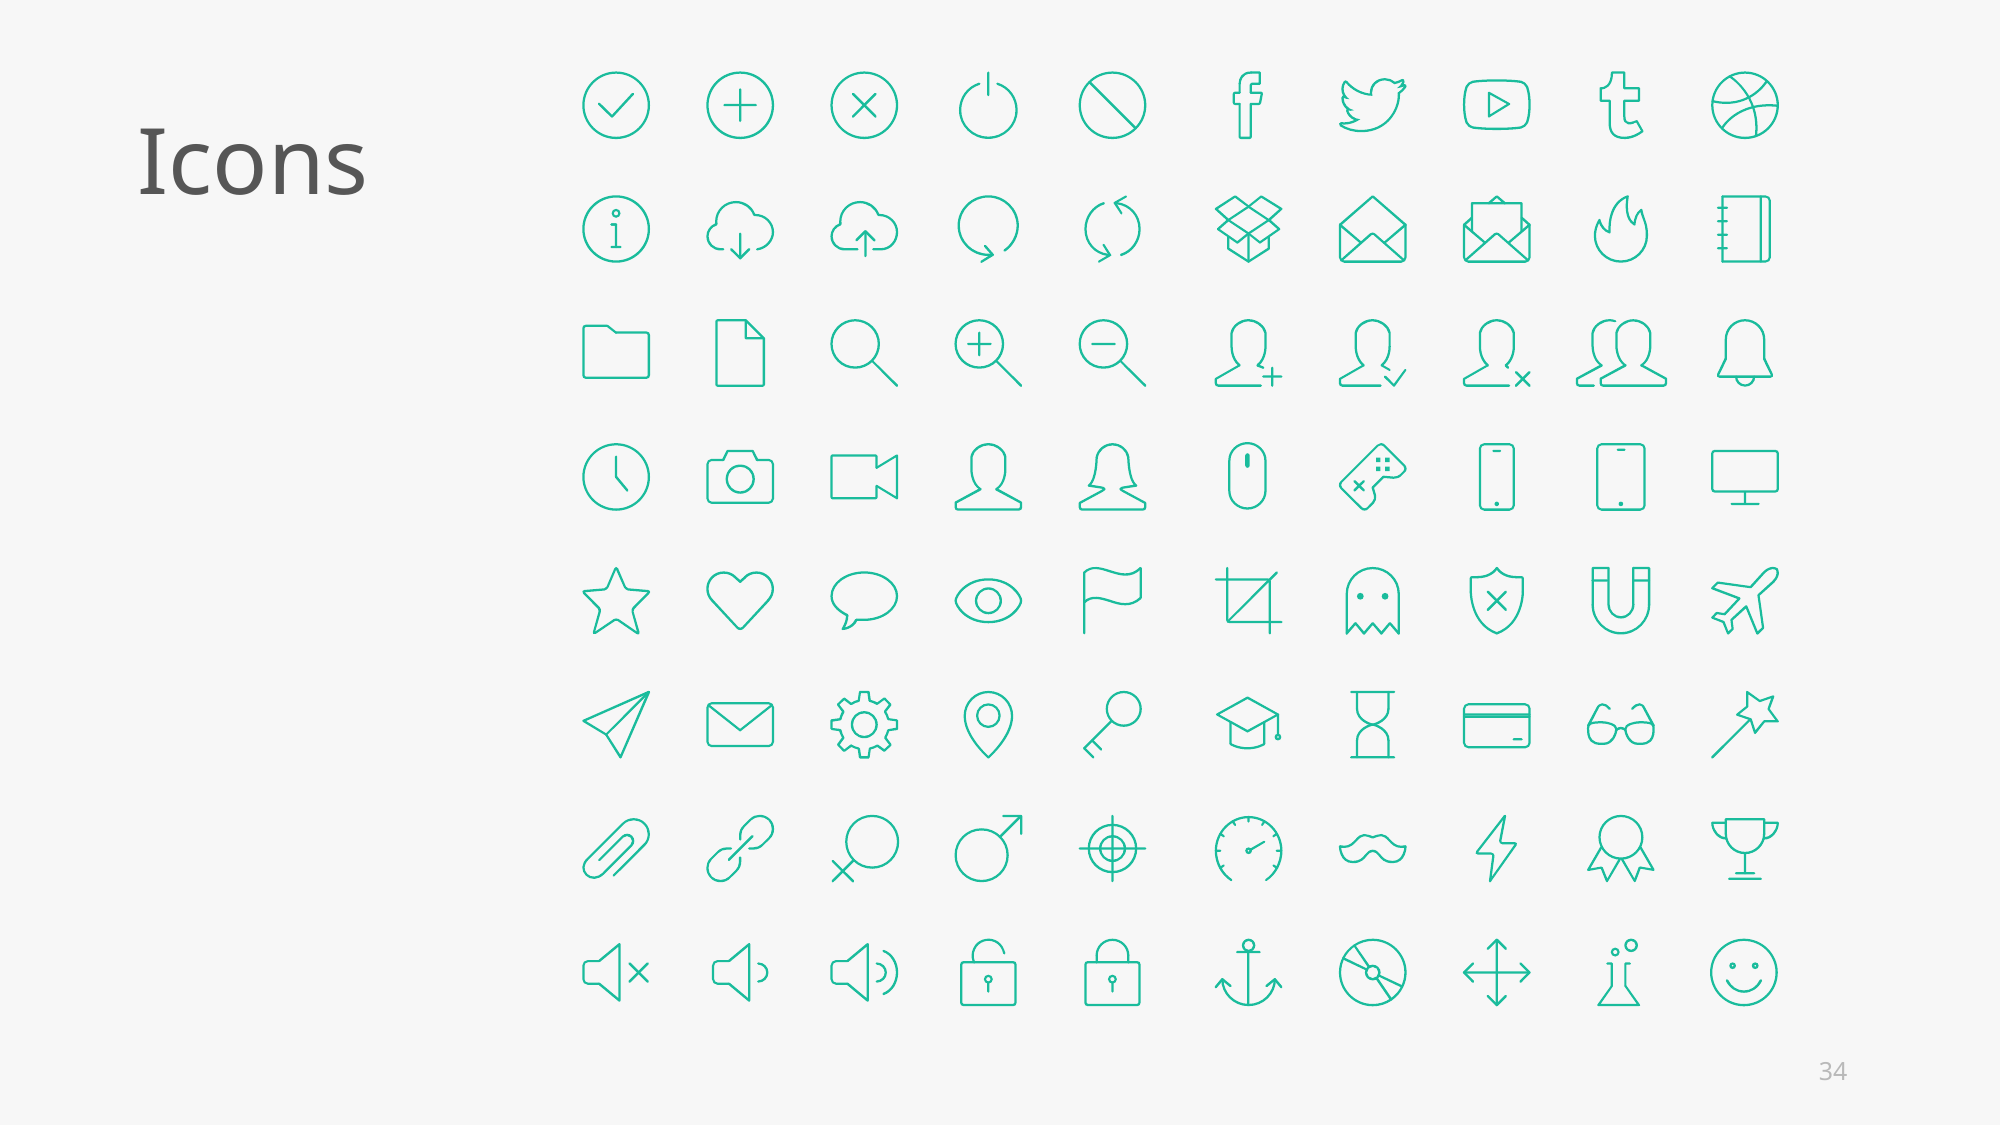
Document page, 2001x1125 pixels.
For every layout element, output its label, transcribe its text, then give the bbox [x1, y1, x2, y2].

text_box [954, 814, 1023, 883]
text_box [1462, 79, 1531, 131]
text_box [582, 943, 649, 1002]
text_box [1338, 442, 1407, 511]
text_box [830, 200, 899, 258]
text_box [1711, 566, 1779, 635]
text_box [1214, 938, 1283, 1007]
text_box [830, 454, 899, 500]
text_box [1214, 195, 1283, 263]
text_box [706, 71, 775, 140]
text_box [715, 319, 765, 387]
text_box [830, 943, 899, 1002]
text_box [582, 690, 650, 759]
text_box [954, 319, 1023, 387]
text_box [830, 71, 899, 140]
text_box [1350, 690, 1396, 759]
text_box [1478, 443, 1515, 511]
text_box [1078, 814, 1147, 883]
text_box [706, 200, 775, 260]
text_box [954, 578, 1023, 624]
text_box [706, 702, 775, 748]
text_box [1078, 71, 1147, 140]
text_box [1338, 319, 1407, 387]
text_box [1078, 443, 1147, 511]
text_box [1338, 938, 1407, 1007]
text_box [582, 818, 650, 879]
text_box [704, 569, 776, 631]
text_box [1462, 703, 1531, 749]
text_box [1711, 818, 1779, 881]
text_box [1587, 814, 1655, 883]
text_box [1462, 938, 1531, 1007]
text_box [582, 71, 650, 140]
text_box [830, 571, 899, 630]
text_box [1462, 319, 1531, 387]
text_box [1214, 319, 1283, 387]
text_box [1469, 566, 1524, 635]
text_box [1084, 938, 1141, 1007]
slide_number 34 [1412, 1042, 1863, 1103]
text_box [830, 319, 899, 387]
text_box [582, 443, 650, 511]
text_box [1710, 938, 1778, 1007]
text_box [704, 813, 775, 883]
text_box [1338, 833, 1407, 864]
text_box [1228, 441, 1267, 510]
text_box [1599, 71, 1644, 140]
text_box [711, 943, 769, 1002]
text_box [1215, 696, 1282, 750]
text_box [1716, 195, 1771, 263]
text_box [830, 690, 899, 759]
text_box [1338, 195, 1407, 263]
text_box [1575, 319, 1668, 387]
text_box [1232, 71, 1264, 140]
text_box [1597, 938, 1641, 1007]
text_box [1593, 195, 1649, 263]
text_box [1083, 564, 1142, 635]
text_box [582, 324, 650, 379]
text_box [1083, 690, 1142, 759]
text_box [1711, 690, 1779, 759]
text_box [1462, 195, 1531, 263]
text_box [958, 71, 1018, 140]
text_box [1591, 566, 1651, 635]
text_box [1078, 319, 1147, 387]
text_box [957, 195, 1019, 263]
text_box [1214, 566, 1283, 635]
list Icons [137, 108, 873, 224]
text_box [1586, 702, 1656, 745]
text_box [954, 443, 1023, 511]
text_box [582, 566, 651, 635]
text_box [1345, 566, 1400, 635]
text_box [1716, 319, 1774, 387]
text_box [963, 690, 1014, 759]
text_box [1084, 195, 1141, 263]
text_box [960, 936, 1017, 1007]
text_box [831, 814, 900, 883]
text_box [1711, 71, 1779, 140]
text_box [1339, 78, 1407, 133]
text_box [1596, 443, 1646, 511]
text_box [1711, 449, 1779, 506]
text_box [1214, 815, 1283, 882]
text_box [582, 195, 650, 263]
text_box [706, 449, 775, 504]
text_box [1475, 814, 1518, 883]
